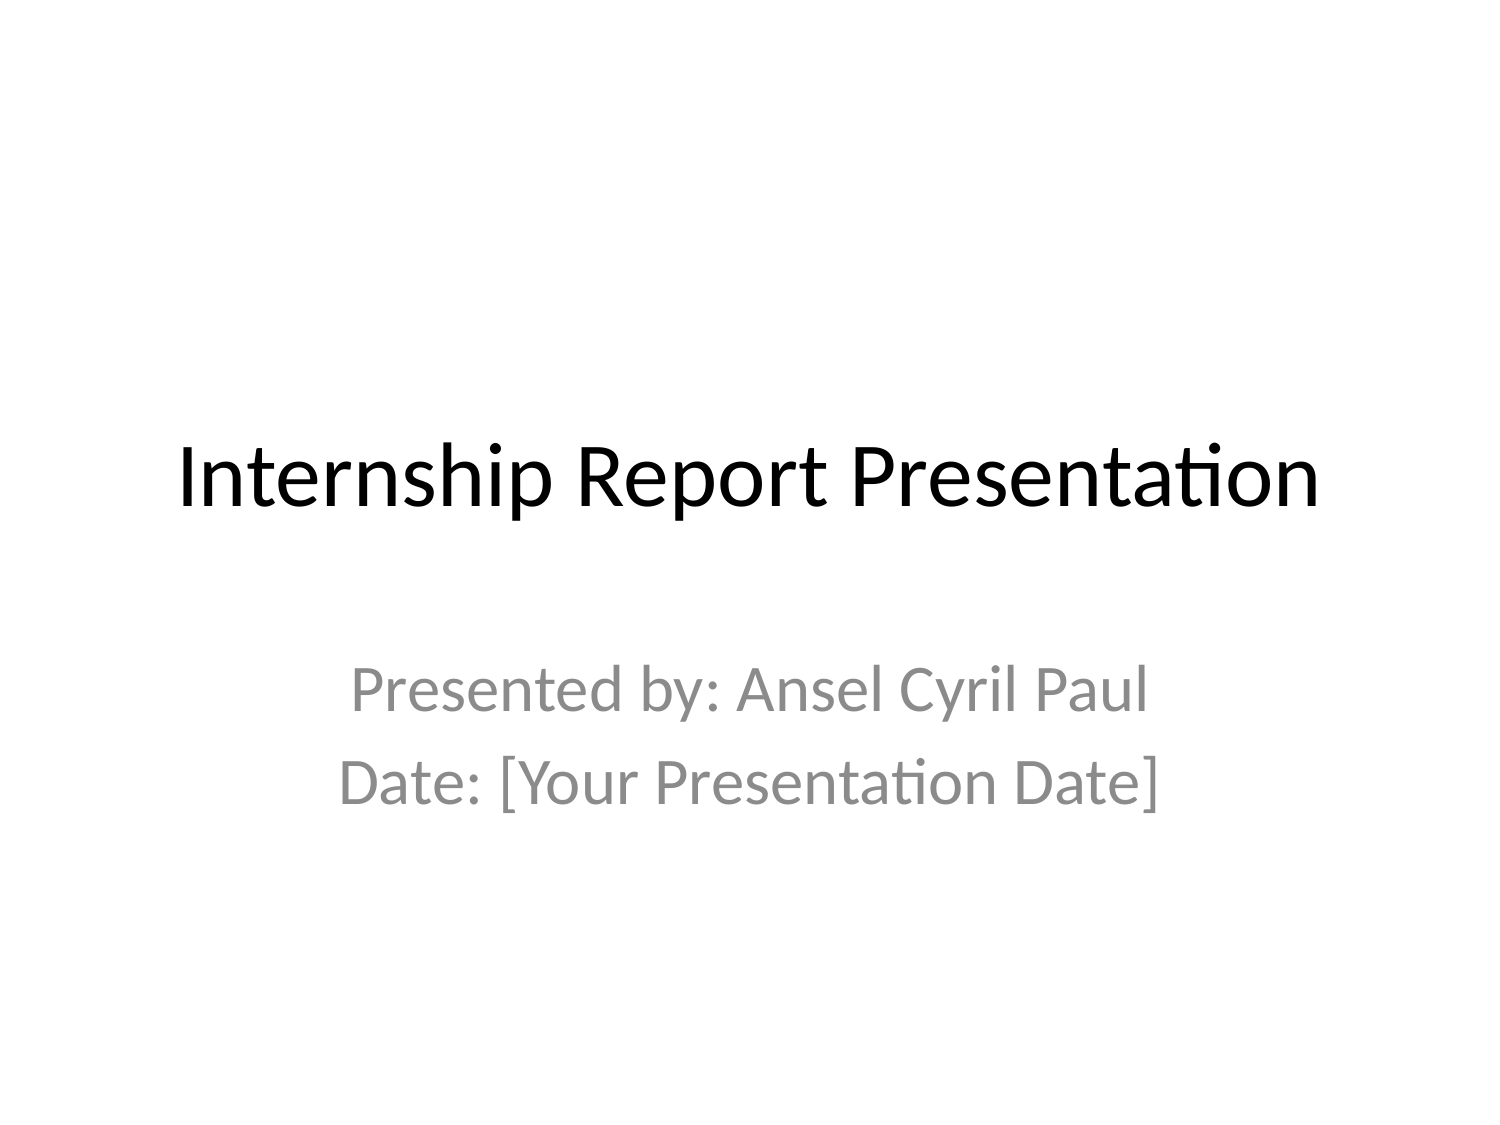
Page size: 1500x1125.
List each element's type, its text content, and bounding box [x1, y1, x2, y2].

subtitle Presented by: Ansel Cyril Paul Date: [Your Presentation Date] [225, 637, 1275, 925]
title Internship Report Presentation [112, 349, 1388, 591]
